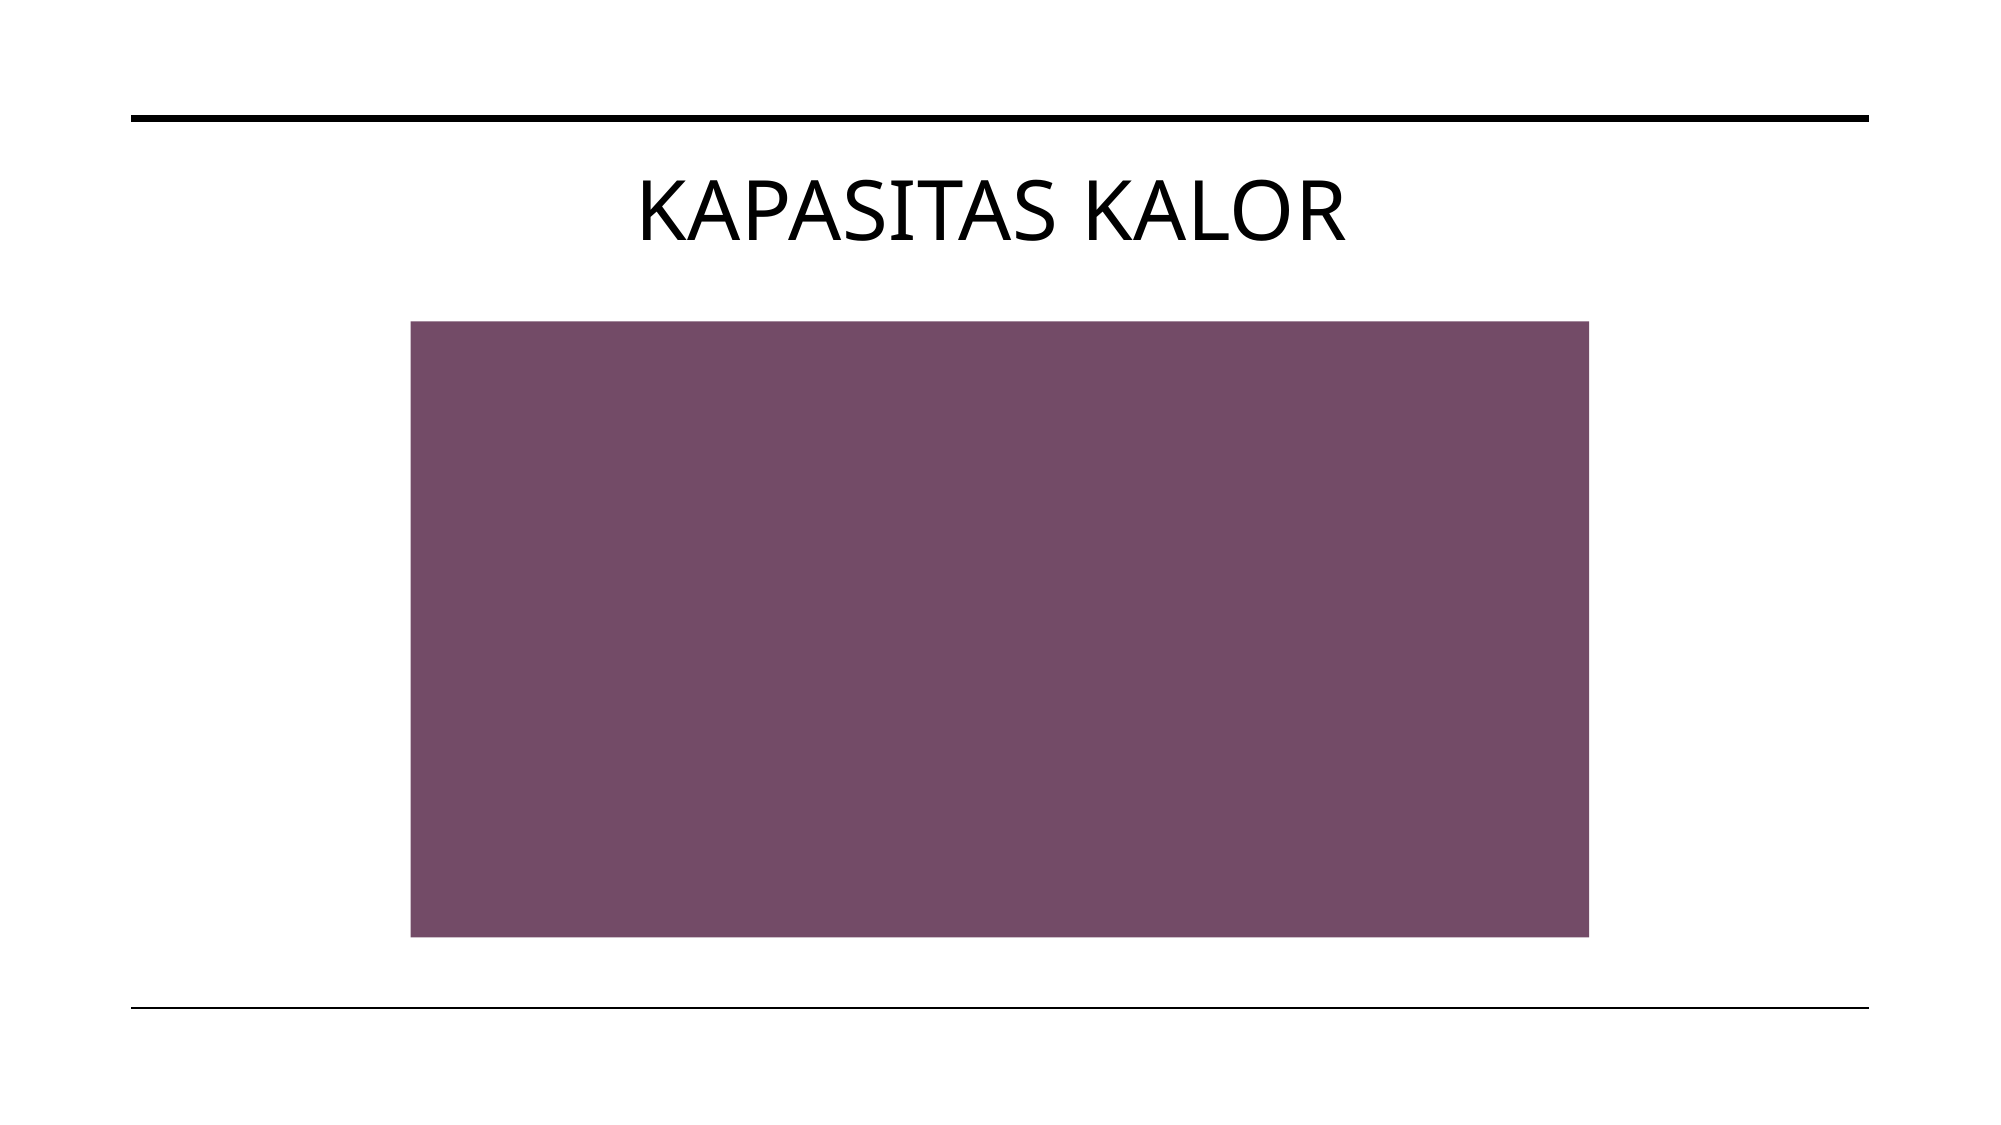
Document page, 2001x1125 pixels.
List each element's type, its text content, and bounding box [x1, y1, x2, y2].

title Kapasitas Kalor [114, 149, 1869, 365]
